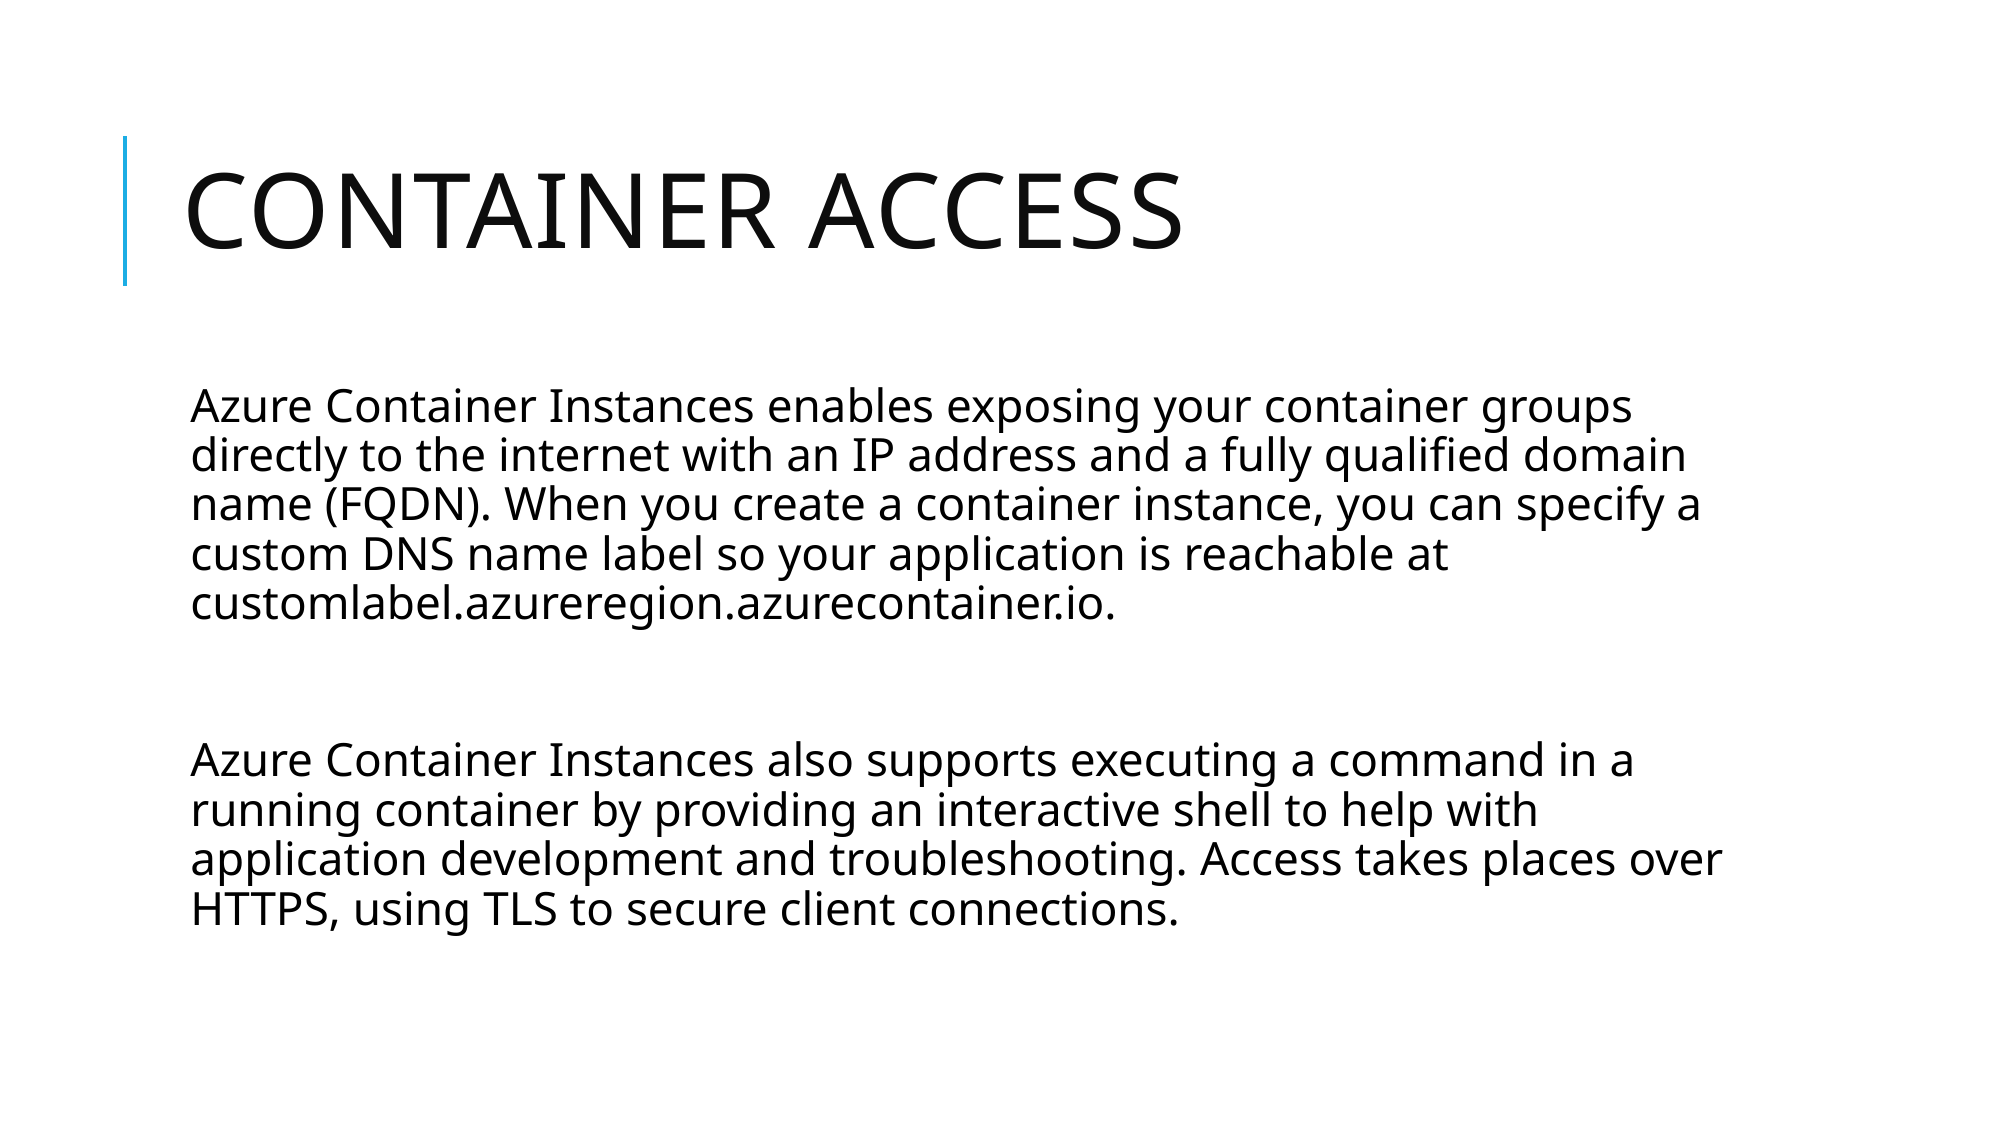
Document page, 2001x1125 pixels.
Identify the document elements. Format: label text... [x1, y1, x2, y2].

title Container access [168, 96, 1763, 342]
list Azure Container Instances enables exposing your container groups directly to the internet with an IP address and a fully qualified domain name (FQDN). When you create a container instance, you can specify a custom DNS name label so your application is reachable at customlabel.azureregion.azurecontainer.io. Azure Container Instances also supports executing a command in a running container by providing an interactive shell to help with application development and troubleshooting. Access takes places over HTTPS, using TLS to secure client connections. [168, 375, 1763, 1035]
